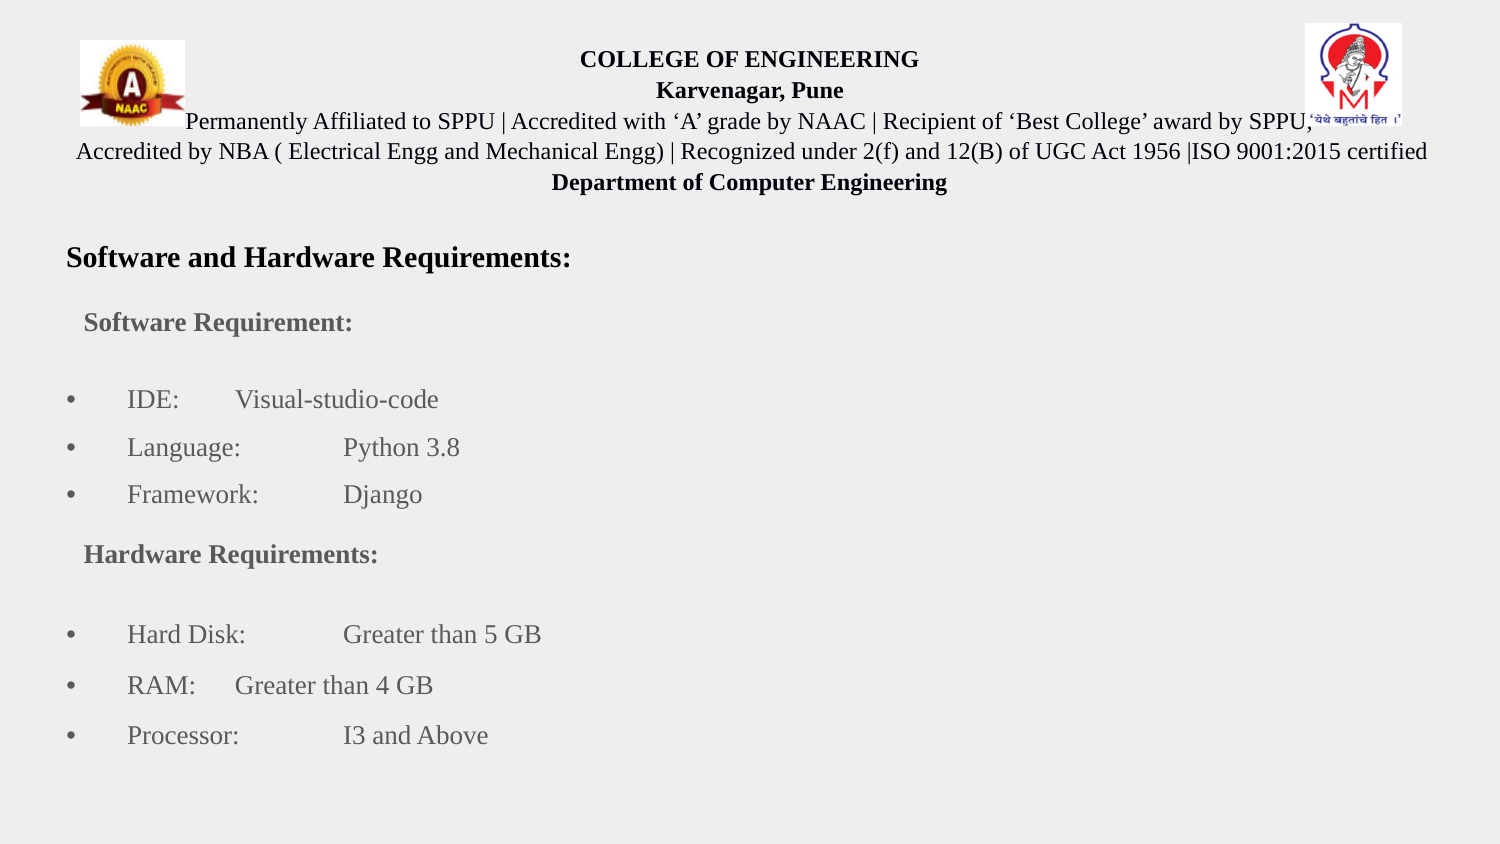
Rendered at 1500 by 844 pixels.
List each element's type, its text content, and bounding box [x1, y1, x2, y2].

picture [1305, 23, 1402, 126]
title COLLEGE OF ENGINEERING Karvenagar, Pune Permanently Affiliated to SPPU | Accredited with ‘A’ grade by NAAC | Recipient of ‘Best College’ award by SPPU, Accredited by NBA ( Electrical Engg and Mechanical Engg) | Recognized under 2(f) and 12(B) of UGC Act 1956 |ISO 9001:2015 certified Department of Computer Engineering [51, 23, 1449, 211]
picture [80, 39, 185, 126]
subtitle Software and Hardware Requirements: Software Requirement: IDE: Visual-studio-code Language: Python 3.8 Framework: Django Hardware Requirements: Hard Disk: Greater than 5 GB RAM: Greater than 4 GB Processor: I3 and Above [51, 225, 1449, 814]
